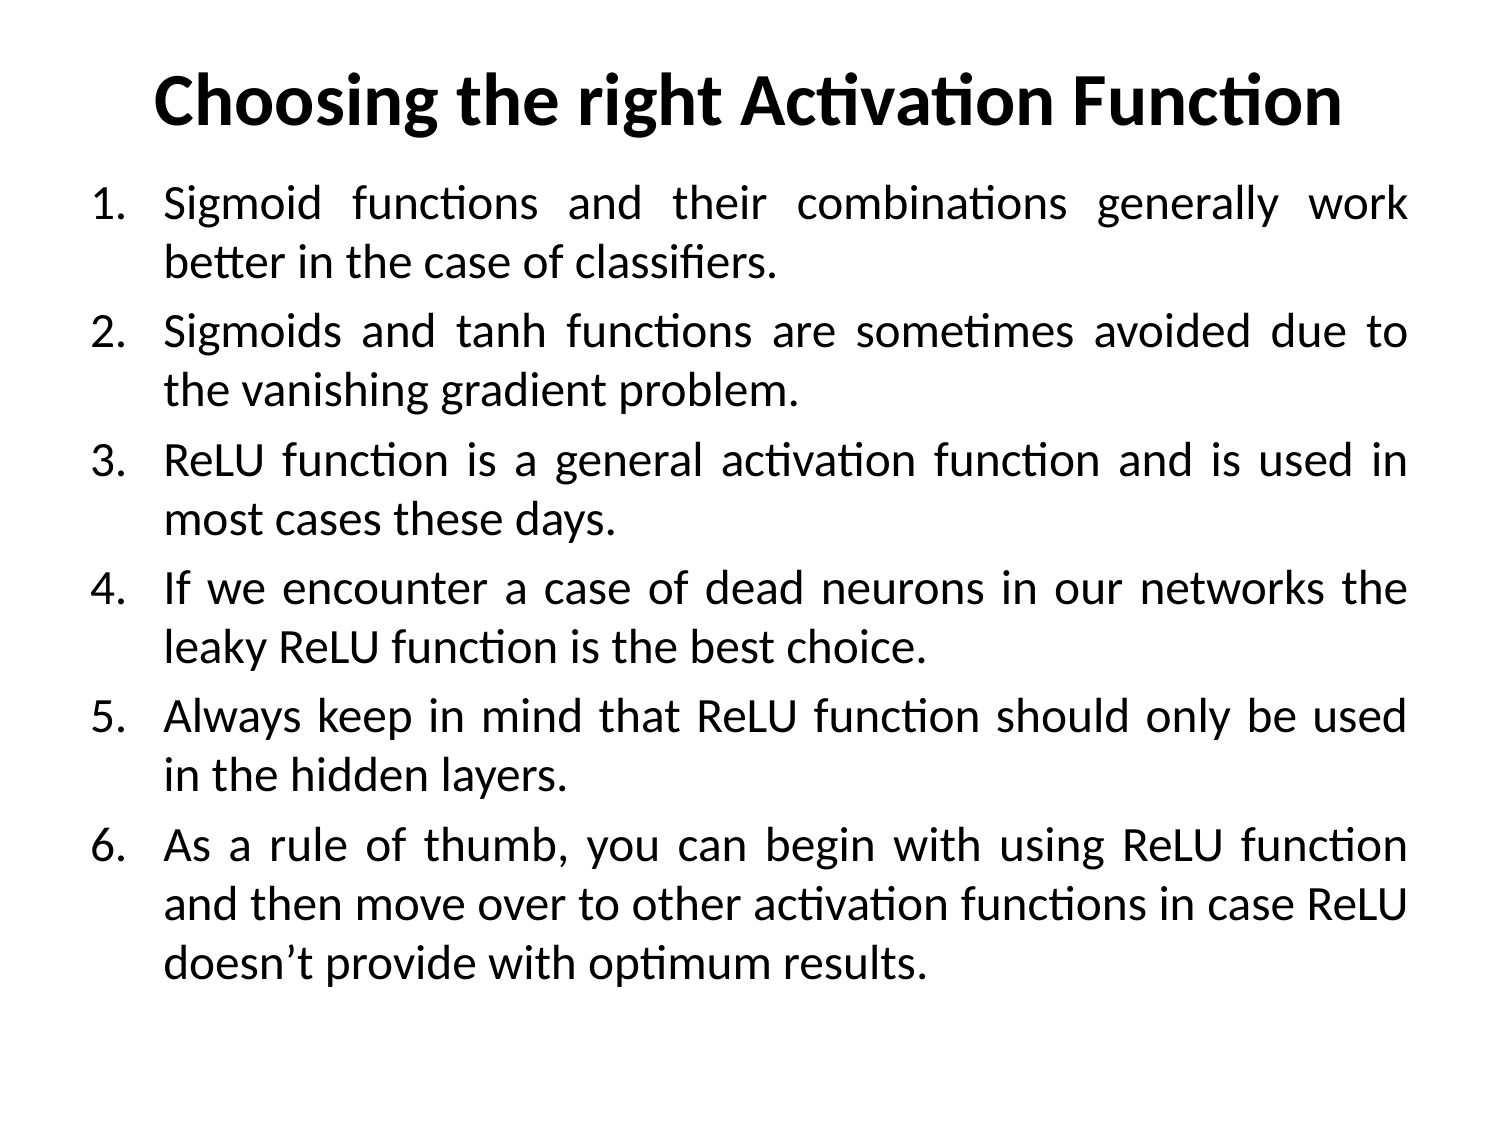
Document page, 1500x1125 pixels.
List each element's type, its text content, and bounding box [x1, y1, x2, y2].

list Sigmoid functions and their combinations generally work better in the case of classifiers. Sigmoids and tanh functions are sometimes avoided due to the vanishing gradient problem. ReLU function is a general activation function and is used in most cases these days. If we encounter a case of dead neurons in our networks the leaky ReLU function is the best choice. Always keep in mind that ReLU function should only be used in the hidden layers. As a rule of thumb, you can begin with using ReLU function and then move over to other activation functions in case ReLU doesn’t provide with optimum results. [75, 162, 1425, 1005]
title Choosing the right Activation Function [75, 87, 1425, 162]
